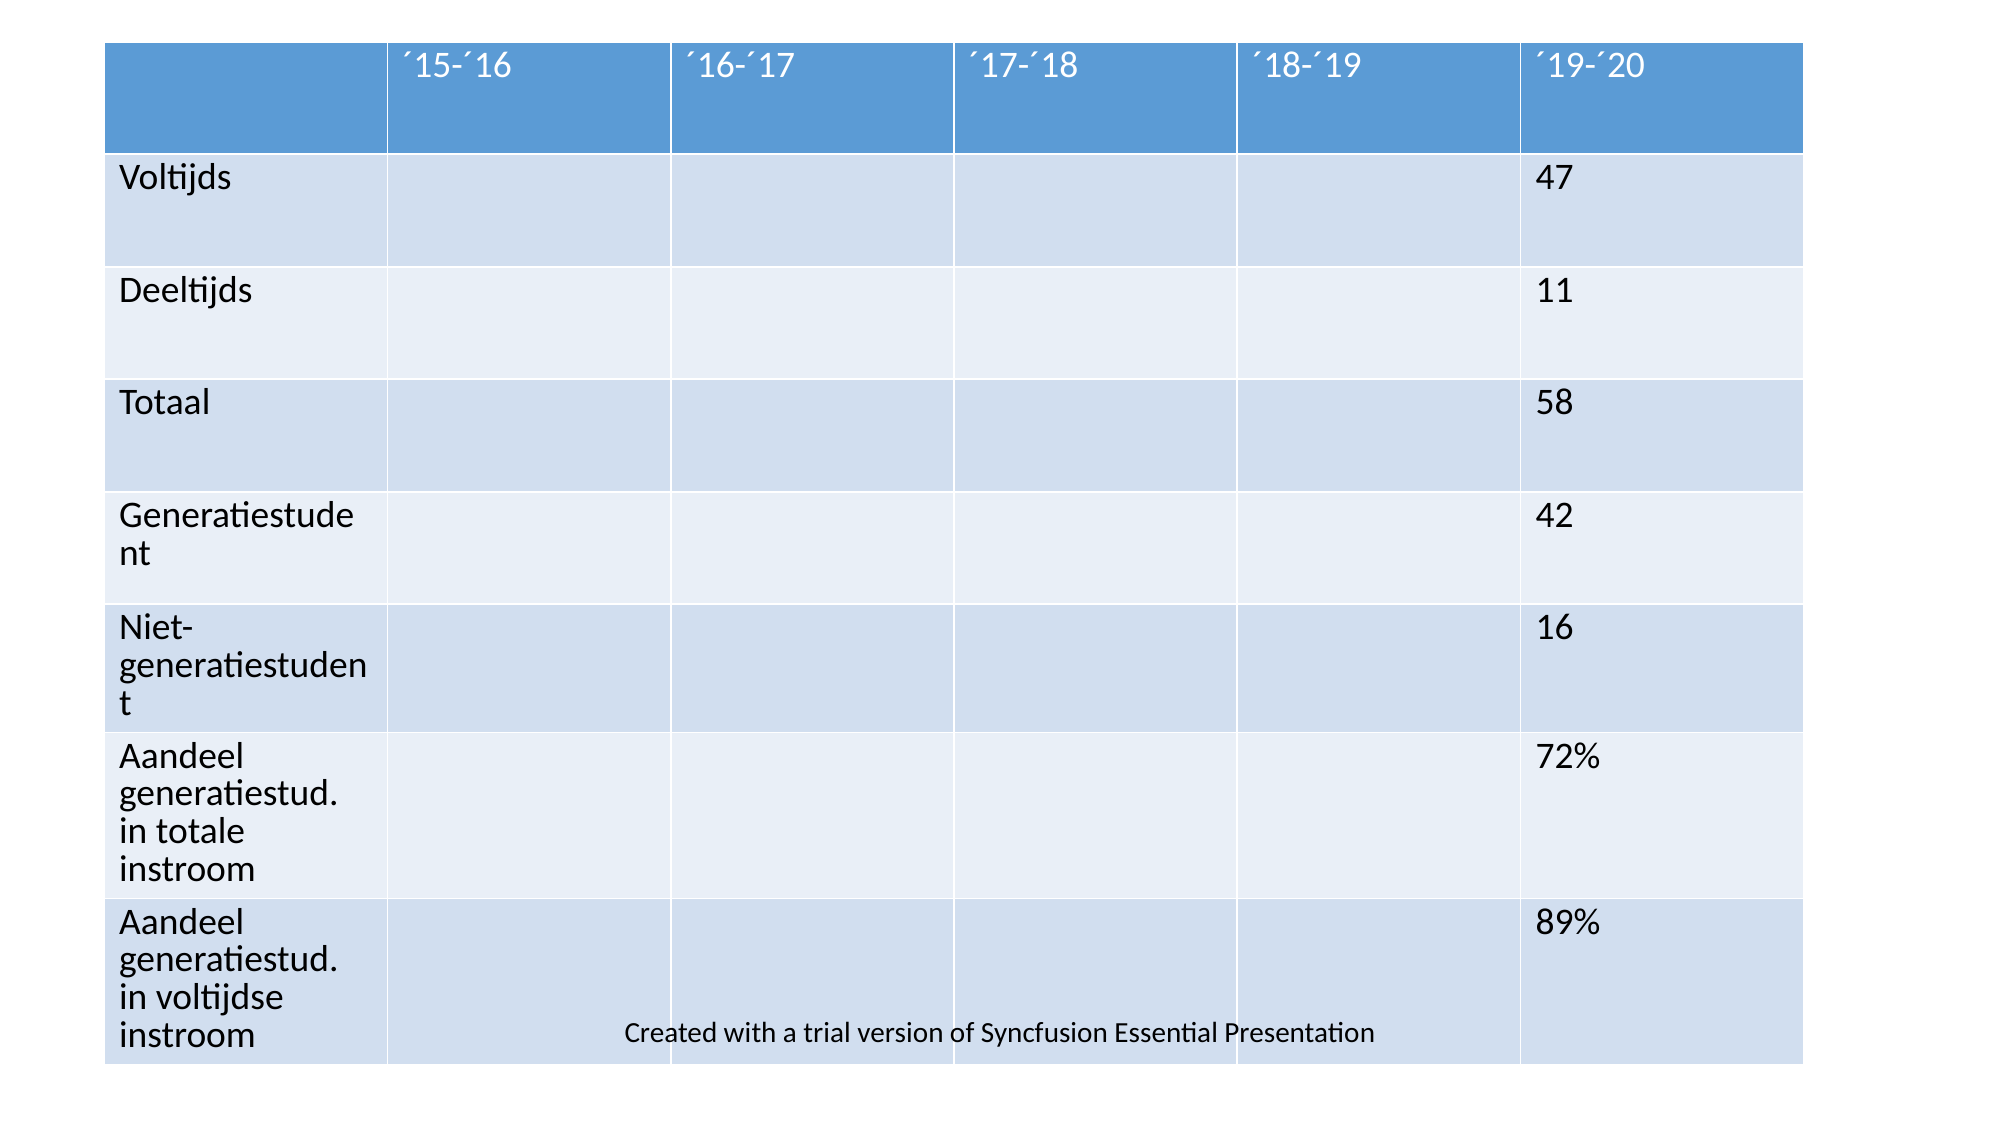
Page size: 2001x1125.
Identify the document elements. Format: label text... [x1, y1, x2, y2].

table_cell [672, 268, 953, 378]
table_cell [955, 268, 1236, 378]
table_cell [672, 733, 953, 898]
table_cell [1238, 605, 1520, 732]
table_cell Aandeel generatiestud. in totale instroom [105, 733, 387, 898]
table_cell Aandeel generatiestud. in voltijdse instroom [105, 899, 387, 1064]
table_cell [955, 899, 1236, 1006]
table_cell [388, 605, 670, 732]
table_cell 58 [1521, 380, 1803, 491]
table_header ´17-´18 [955, 43, 1236, 153]
table_cell Totaal [105, 380, 387, 491]
table_cell [388, 268, 670, 378]
table_header ´19-´20 [1521, 43, 1803, 153]
table_cell 11 [1521, 268, 1803, 378]
table_cell [955, 493, 1236, 603]
table_header [105, 43, 387, 153]
table_cell [388, 733, 670, 898]
table_cell 42 [1521, 493, 1803, 603]
table_cell [388, 899, 670, 1064]
table_cell 16 [1521, 605, 1803, 732]
table_cell [672, 1056, 953, 1064]
table_cell [388, 380, 670, 491]
table_cell [672, 605, 953, 732]
table_cell Niet-generatiestudent [105, 605, 387, 732]
text_box Created with a trial version of Syncfusion Essential Presentation [552, 1006, 1448, 1056]
table_cell Voltijds [105, 155, 387, 266]
table_cell Generatiestudent [105, 493, 387, 603]
table_header ´18-´19 [1238, 43, 1520, 153]
table_cell 47 [1521, 155, 1803, 266]
table_cell 72% [1521, 733, 1803, 898]
table_cell [672, 899, 953, 1006]
table_cell [955, 1056, 1236, 1064]
table_cell [1238, 493, 1520, 603]
table_cell [672, 493, 953, 603]
table_cell Deeltijds [105, 268, 387, 378]
table_header ´16-´17 [672, 43, 953, 153]
table_cell [672, 155, 953, 266]
table_cell [672, 380, 953, 491]
table_cell [955, 380, 1236, 491]
table_cell 89% [1521, 899, 1803, 1064]
table_cell [955, 733, 1236, 898]
table_cell [1238, 733, 1520, 898]
table_cell [1238, 380, 1520, 491]
table_cell [955, 605, 1236, 732]
table_cell [388, 493, 670, 603]
table_cell [388, 155, 670, 266]
table_cell [1238, 268, 1520, 378]
table_cell [1238, 899, 1520, 1064]
table_cell [955, 155, 1236, 266]
table_header ´15-´16 [388, 43, 670, 153]
table_cell [1238, 155, 1520, 266]
